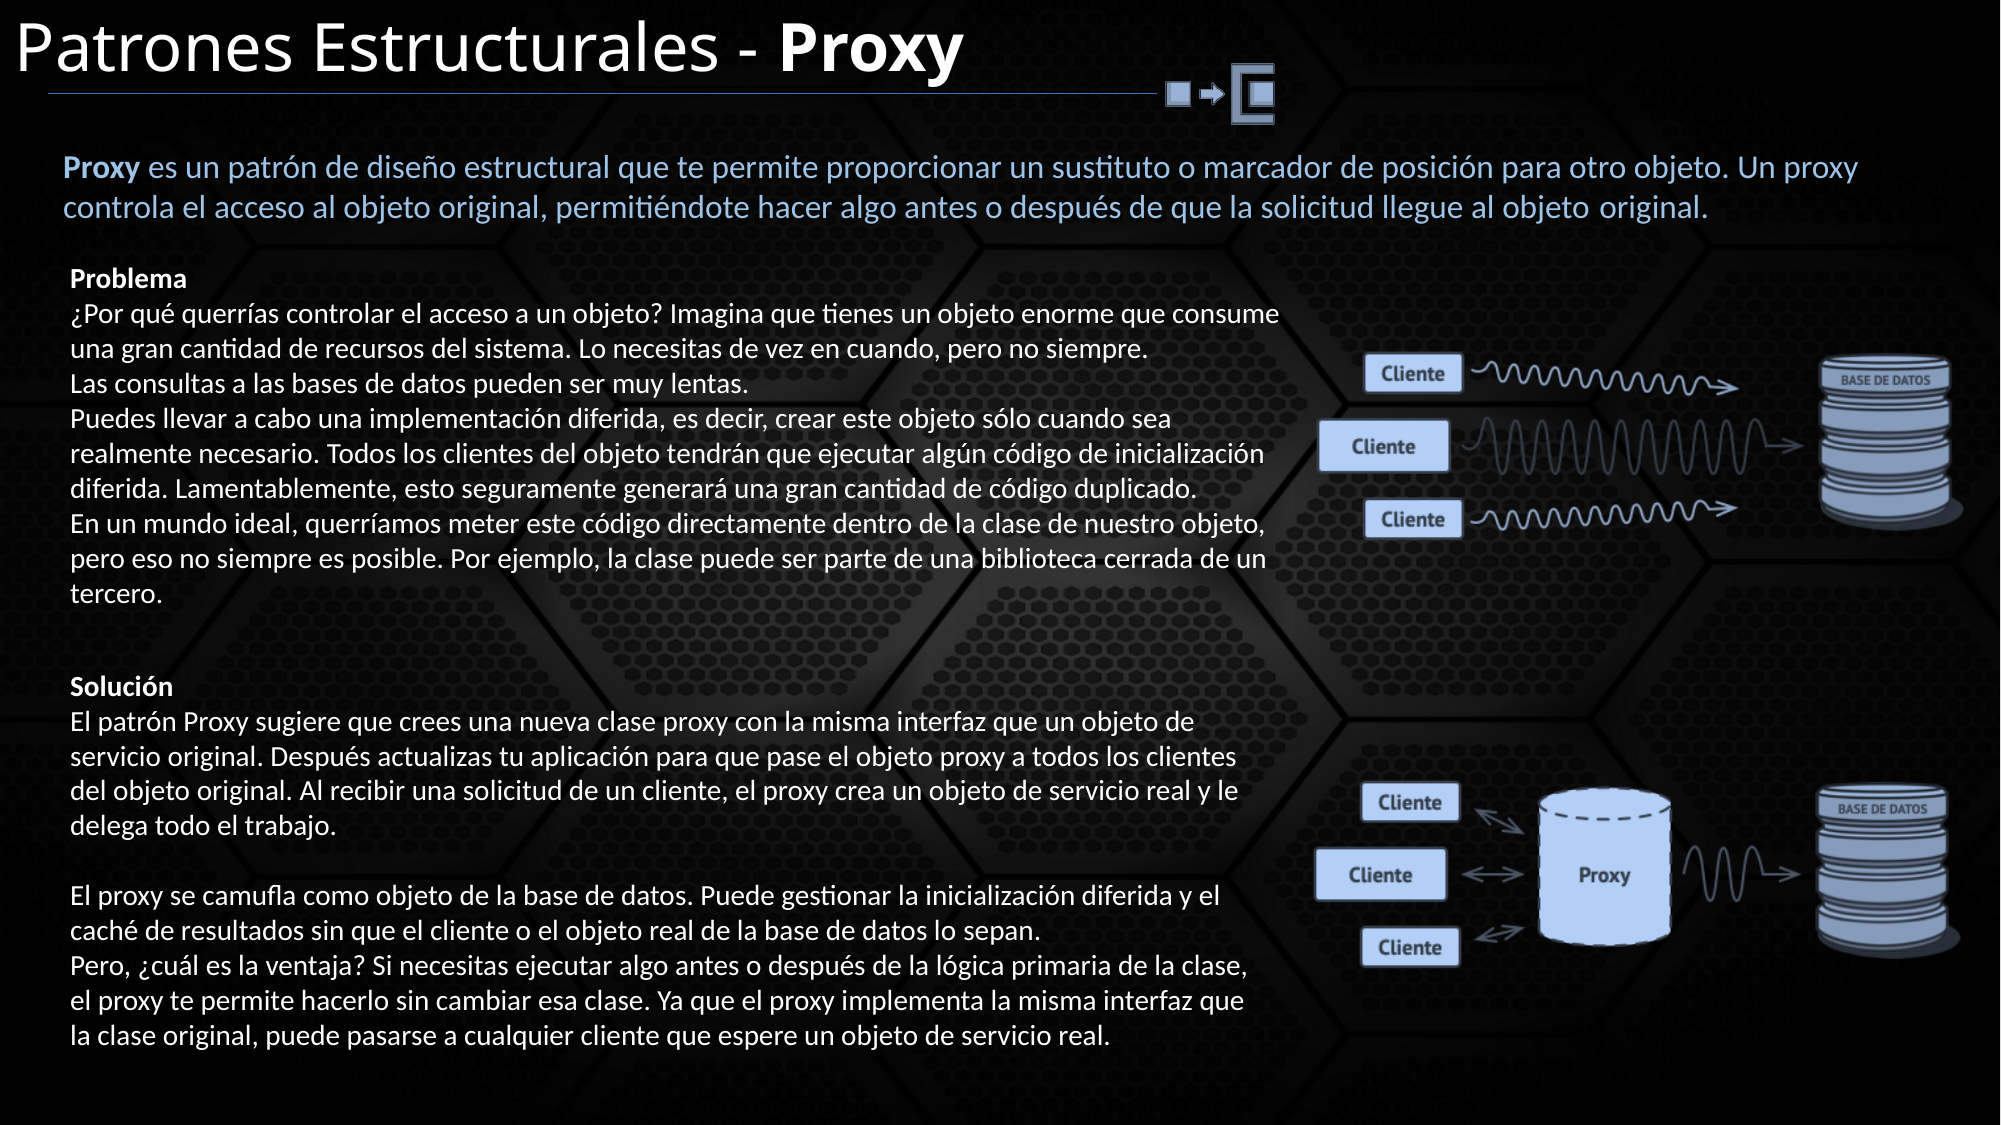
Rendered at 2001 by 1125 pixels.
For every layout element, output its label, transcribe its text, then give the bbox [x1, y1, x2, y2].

text_box Solución El patrón Proxy sugiere que crees una nueva clase proxy con la misma interfaz que un objeto de servicio original. Después actualizas tu aplicación para que pase el objeto proxy a todos los clientes del objeto original. Al recibir una solicitud de un cliente, el proxy crea un objeto de servicio real y le delega todo el trabajo. El proxy se camufla como objeto de la base de datos. Puede gestionar la inicialización diferida y el caché de resultados sin que el cliente o el objeto real de la base de datos lo sepan. Pero, ¿cuál es la ventaja? Si necesitas ejecutar algo antes o después de la lógica primaria de la clase, el proxy te permite hacerlo sin cambiar esa clase. Ya que el proxy implementa la misma interfaz que la clase original, puede pasarse a cualquier cliente que espere un objeto de servicio real. [55, 659, 1284, 1059]
text_box Problema ¿Por qué querrías controlar el acceso a un objeto? Imagina que tienes un objeto enorme que consume una gran cantidad de recursos del sistema. Lo necesitas de vez en cuando, pero no siempre. Las consultas a las bases de datos pueden ser muy lentas. Puedes llevar a cabo una implementación diferida, es decir, crear este objeto sólo cuando sea realmente necesario. Todos los clientes del objeto tendrán que ejecutar algún código de inicialización diferida. Lamentablemente, esto seguramente generará una gran cantidad de código duplicado. En un mundo ideal, querríamos meter este código directamente dentro de la clase de nuestro objeto, pero eso no siempre es posible. Por ejemplo, la clase puede ser parte de una biblioteca cerrada de un tercero. [55, 252, 1303, 617]
picture [0, 0, 2001, 1125]
text_box Proxy es un patrón de diseño estructural que te permite proporcionar un sustituto o marcador de posición para otro objeto. Un proxy controla el acceso al objeto original, permitiéndote hacer algo antes o después de que la solicitud llegue al objeto original. [48, 137, 1945, 233]
text_box Patrones Estructurales - Proxy [0, 0, 1001, 93]
